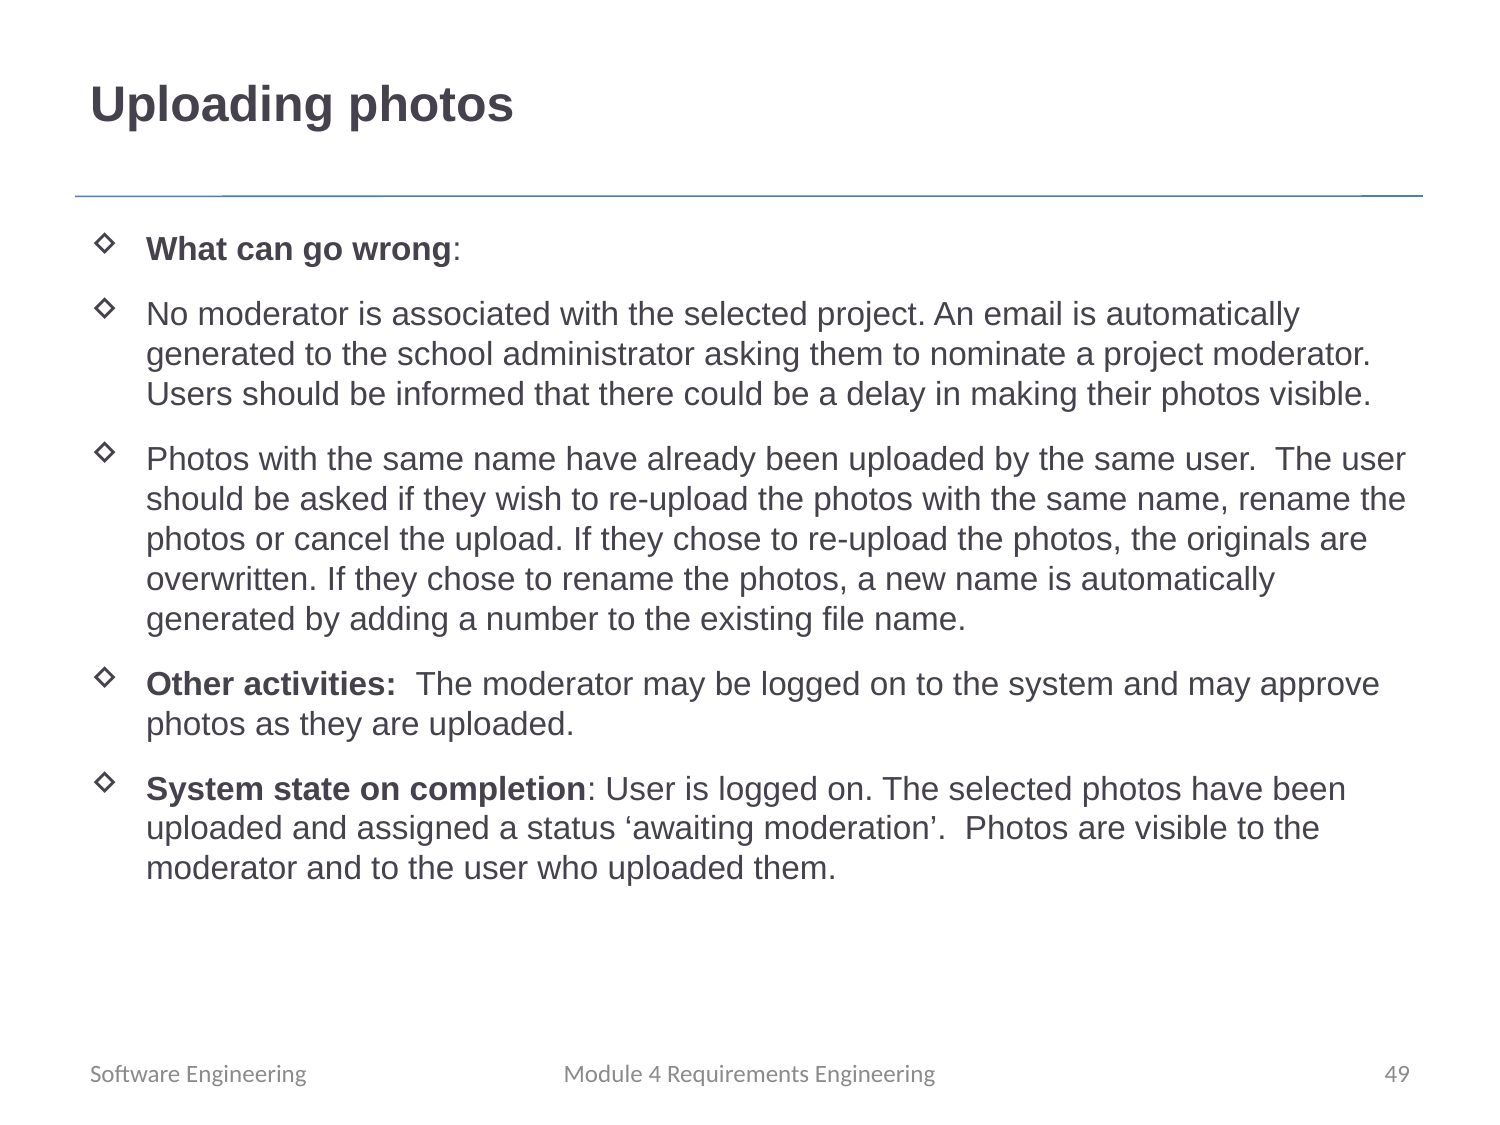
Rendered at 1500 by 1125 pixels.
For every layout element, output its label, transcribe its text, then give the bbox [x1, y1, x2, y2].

slide_number 49 [1074, 1042, 1425, 1103]
list What can go wrong: No moderator is associated with the selected project. An email is automatically generated to the school administrator asking them to nominate a project moderator. Users should be informed that there could be a delay in making their photos visible. Photos with the same name have already been uploaded by the same user. The user should be asked if they wish to re-upload the photos with the same name, rename the photos or cancel the upload. If they chose to re-upload the photos, the originals are overwritten. If they chose to rename the photos, a new name is automatically generated by adding a number to the existing file name. Other activities: The moderator may be logged on to the system and may approve photos as they are uploaded. System state on completion: User is logged on. The selected photos have been uploaded and assigned a status ‘awaiting moderation’. Photos are visible to the moderator and to the user who uploaded them. [75, 219, 1425, 1005]
slide_number Software Engineering [75, 1042, 425, 1103]
footer Module 4 Requirements Engineering [512, 1042, 988, 1103]
title Uploading photos [74, 7, 1272, 196]
